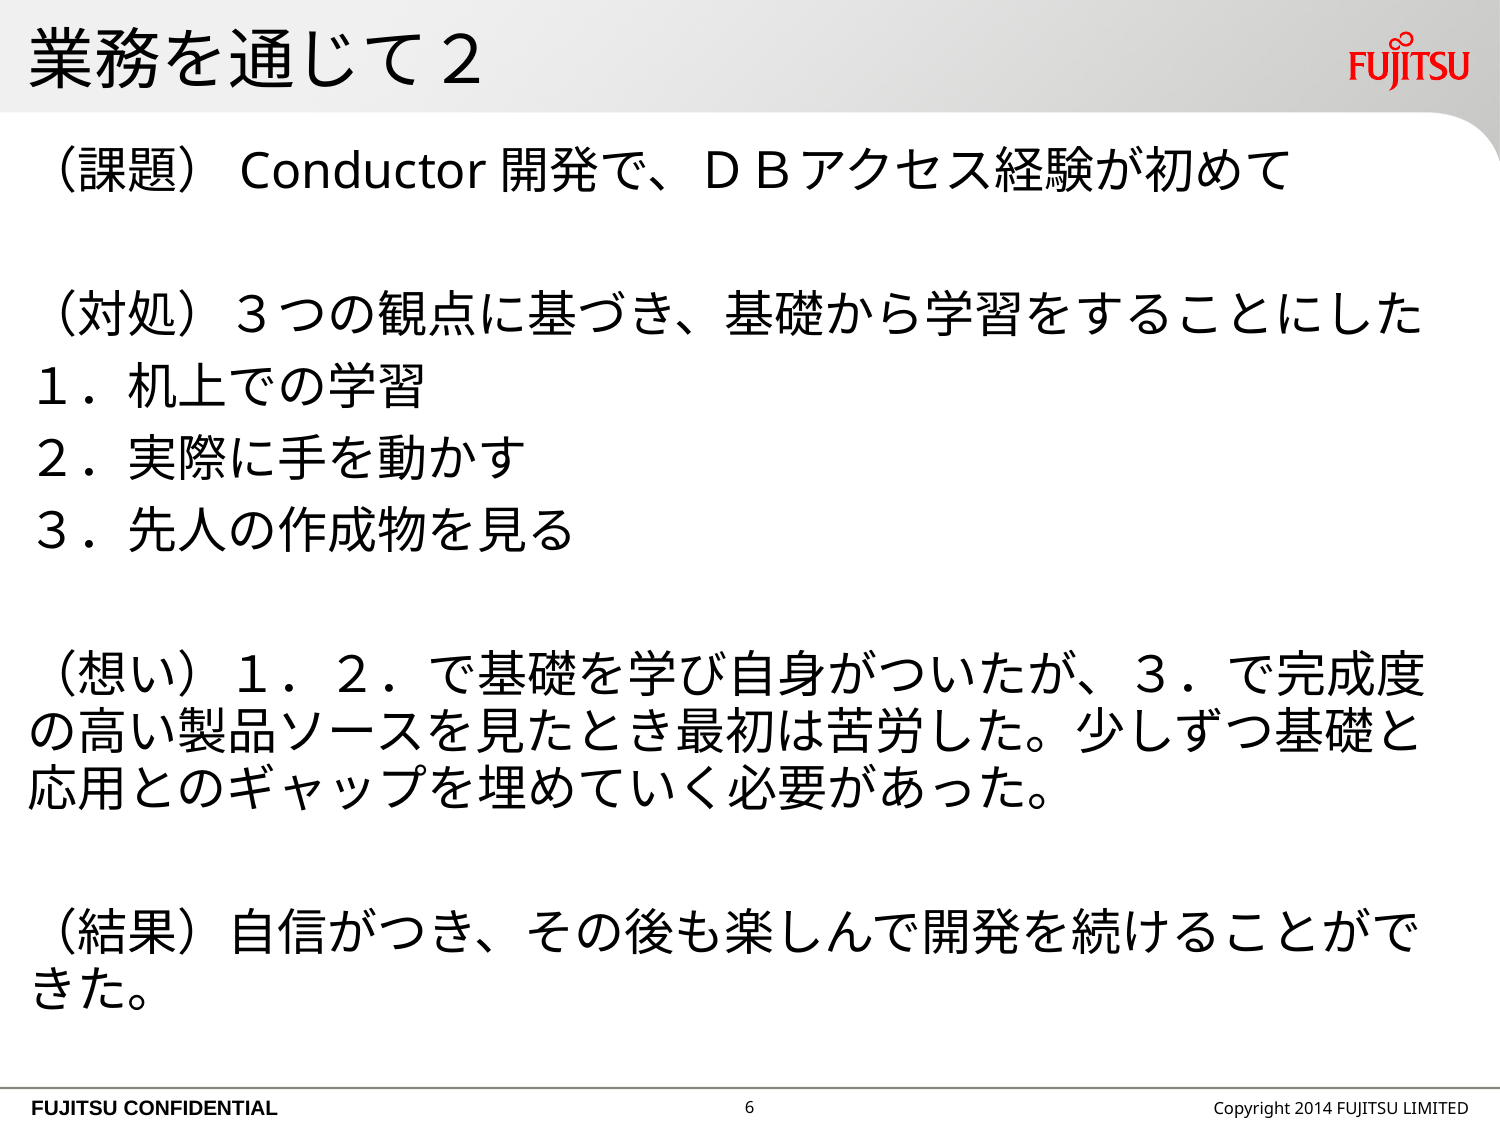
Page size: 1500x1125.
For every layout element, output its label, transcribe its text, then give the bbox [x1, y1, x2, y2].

footer Copyright 2014 FUJITSU LIMITED [809, 1091, 1470, 1125]
list （課題）Conductor開発で、ＤＢアクセス経験が初めて （対処）３つの観点に基づき、基礎から学習をすることにした １．机上での学習 ２．実際に手を動かす ３．先人の作成物を見る （想い）１．２．で基礎を学び自身がついたが、３．で完成度の高い製品ソースを見たとき最初は苦労した。少しずつ基礎と応用とのギャップを埋めていく必要があった。 （結果）自信がつき、その後も楽しんで開発を続けることができた。 [27, 142, 1469, 1061]
picture [0, 0, 1500, 176]
slide_number 5 [705, 1091, 794, 1125]
title 業務を通じて２ [27, 0, 1317, 114]
